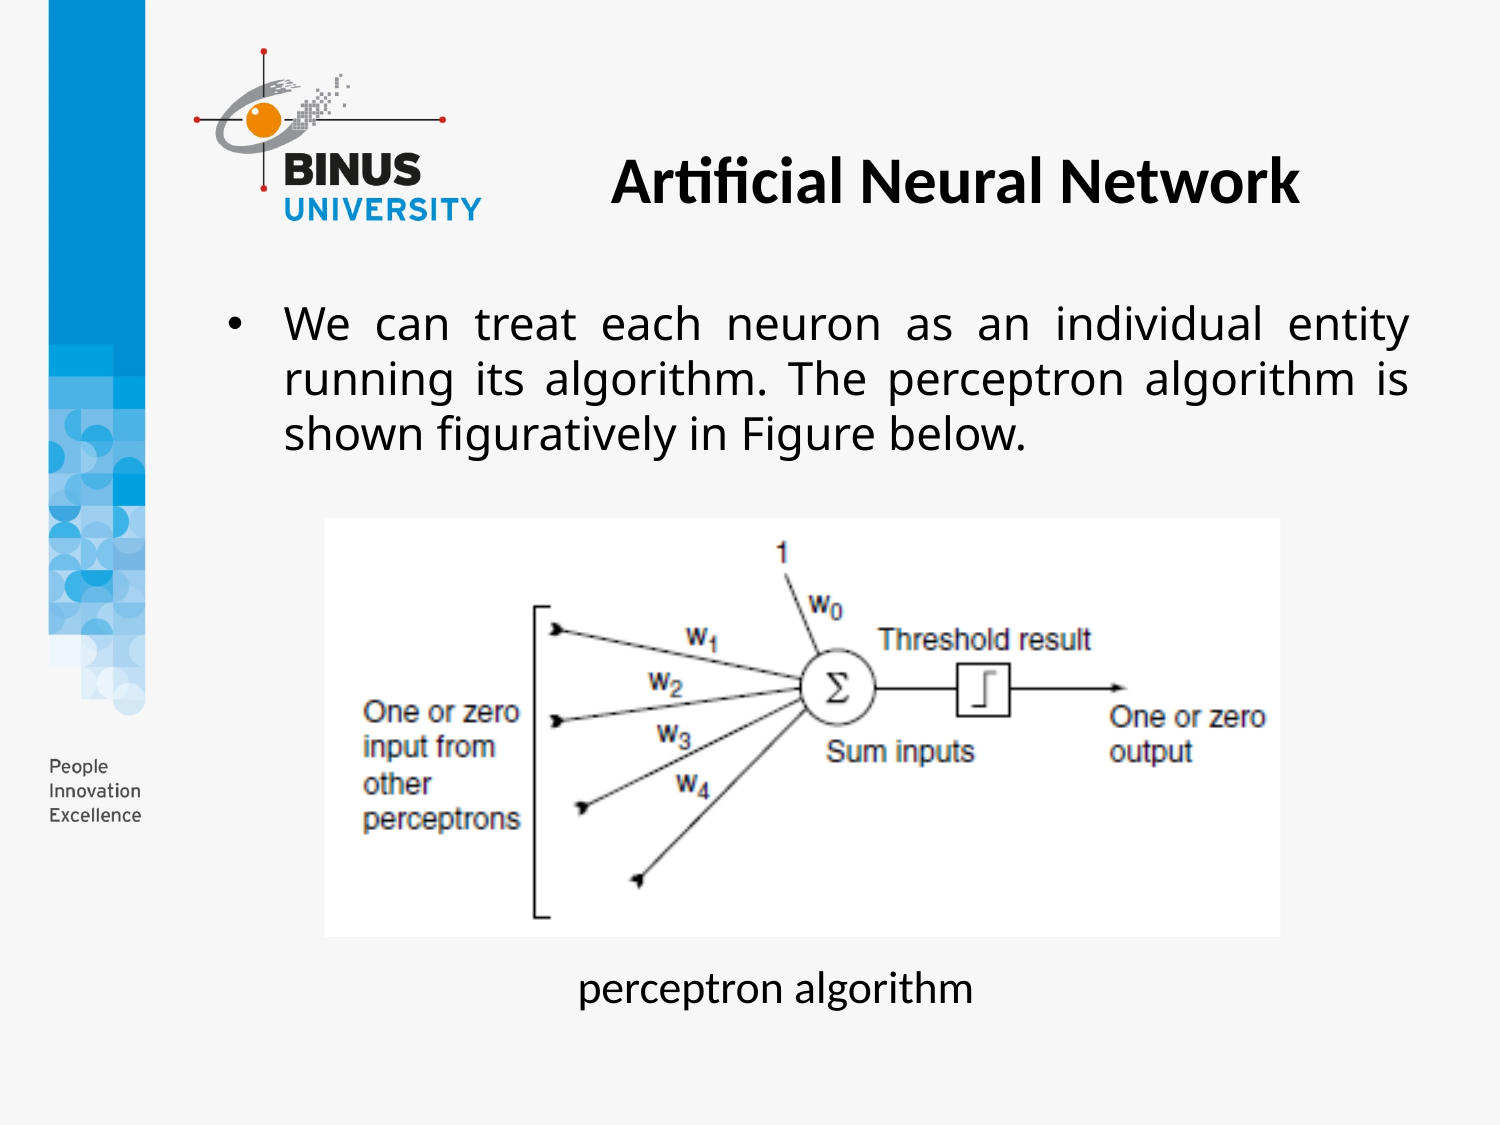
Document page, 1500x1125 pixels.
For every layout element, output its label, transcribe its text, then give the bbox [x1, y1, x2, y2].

text_box We can treat each neuron as an individual entity running its algorithm. The perceptron algorithm is shown figuratively in Figure below. [212, 287, 1425, 523]
picture [0, 0, 1500, 937]
text_box Artificial Neural Network [437, 129, 1475, 224]
text_box perceptron algorithm [562, 950, 1000, 1020]
